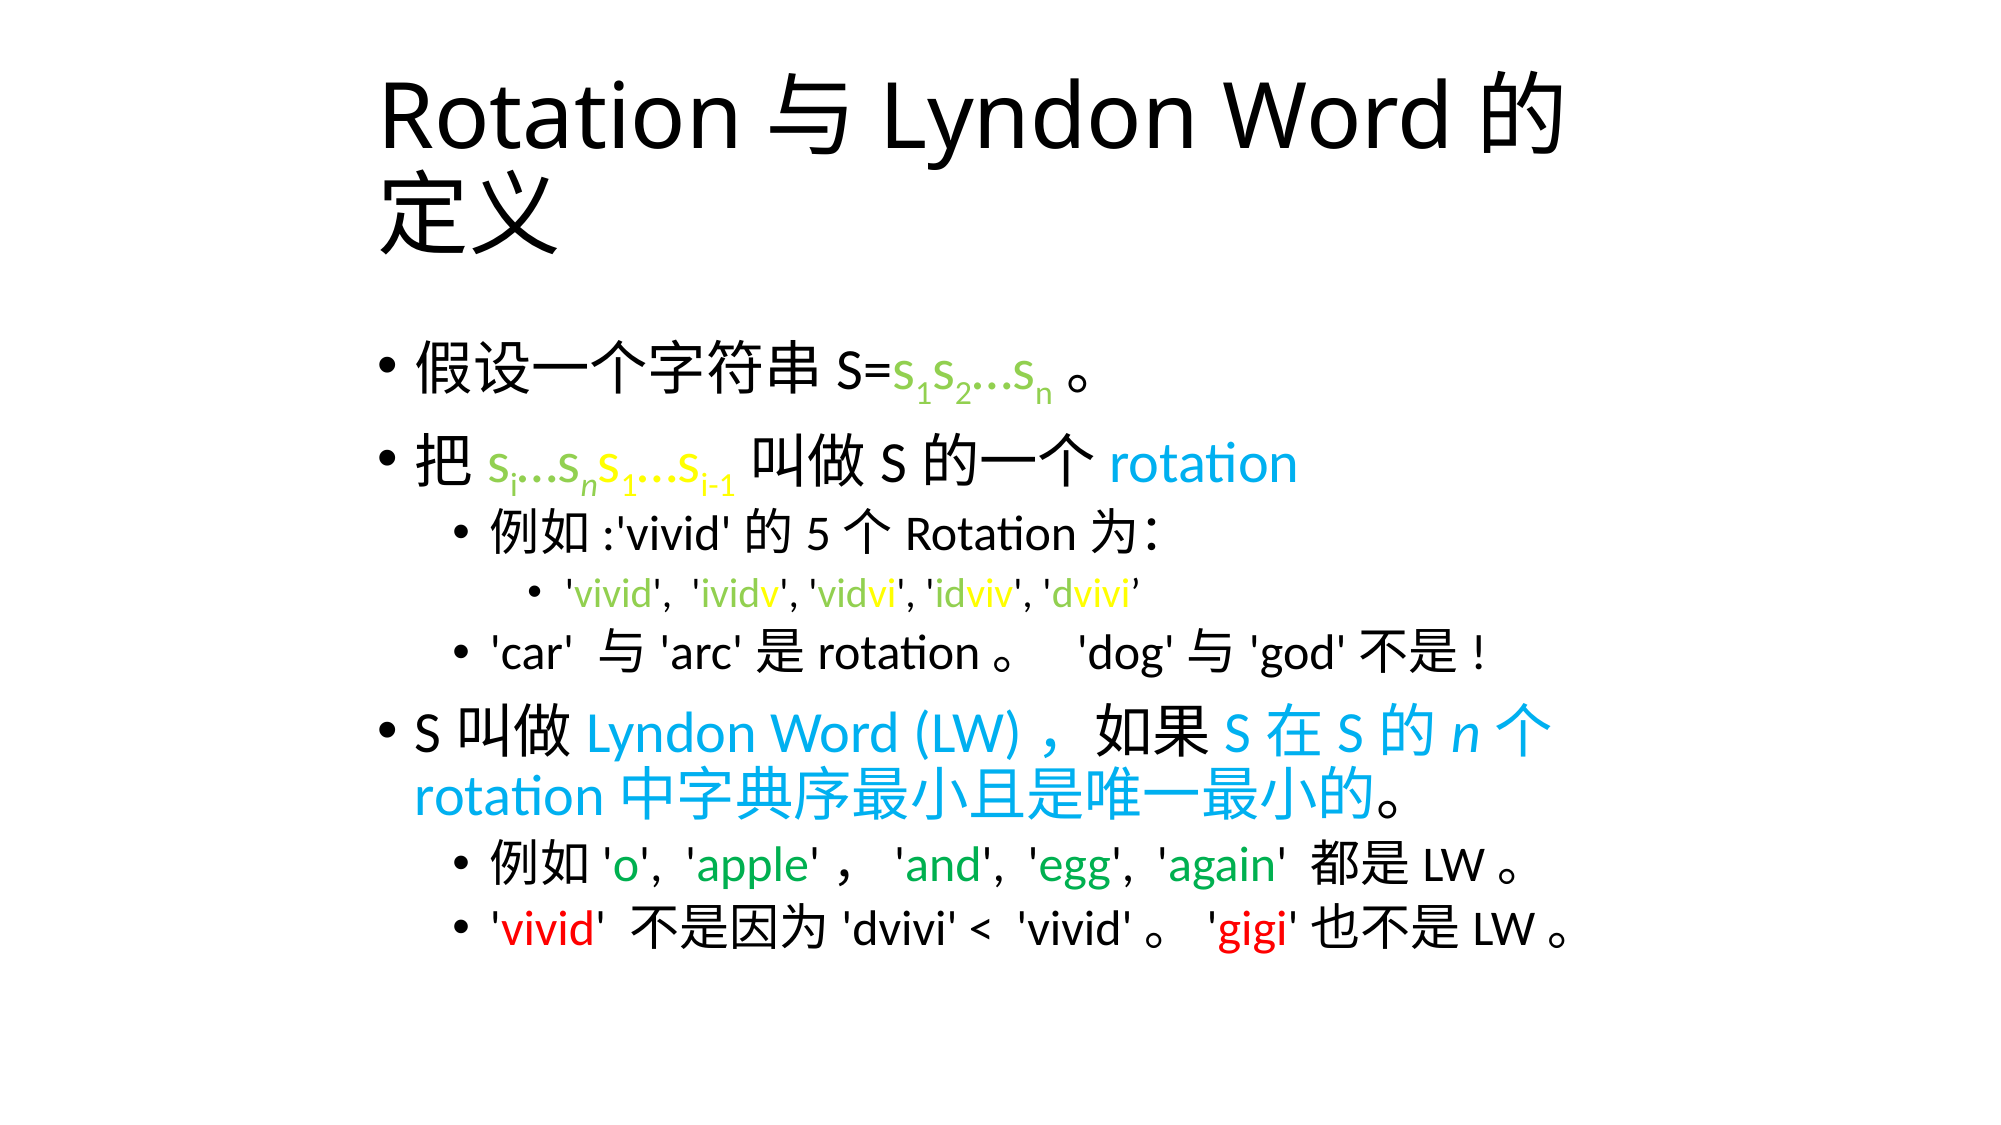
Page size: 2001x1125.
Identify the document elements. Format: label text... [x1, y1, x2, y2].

list 假设一个字符串S=s1s2…sn。 把si…sns1…si-1叫做S的一个rotation 例如:'vivid'的5个Rotation为： 'vivid', 'ividv', 'vidvi', 'idviv', 'dvivi’ 'car' 与'arc'是rotation。 'dog'与'god'不是! S叫做Lyndon Word (LW)，如果S在S的n个rotation中字典序最小且是唯一最小的。 例如'o', 'apple'，'and', 'egg', 'again' 都是LW。 'vivid' 不是因为'dvivi' < 'vivid'。'gigi'也不是LW。 [362, 324, 1638, 1023]
title Rotation与Lyndon Word的定义 [362, 75, 1670, 263]
